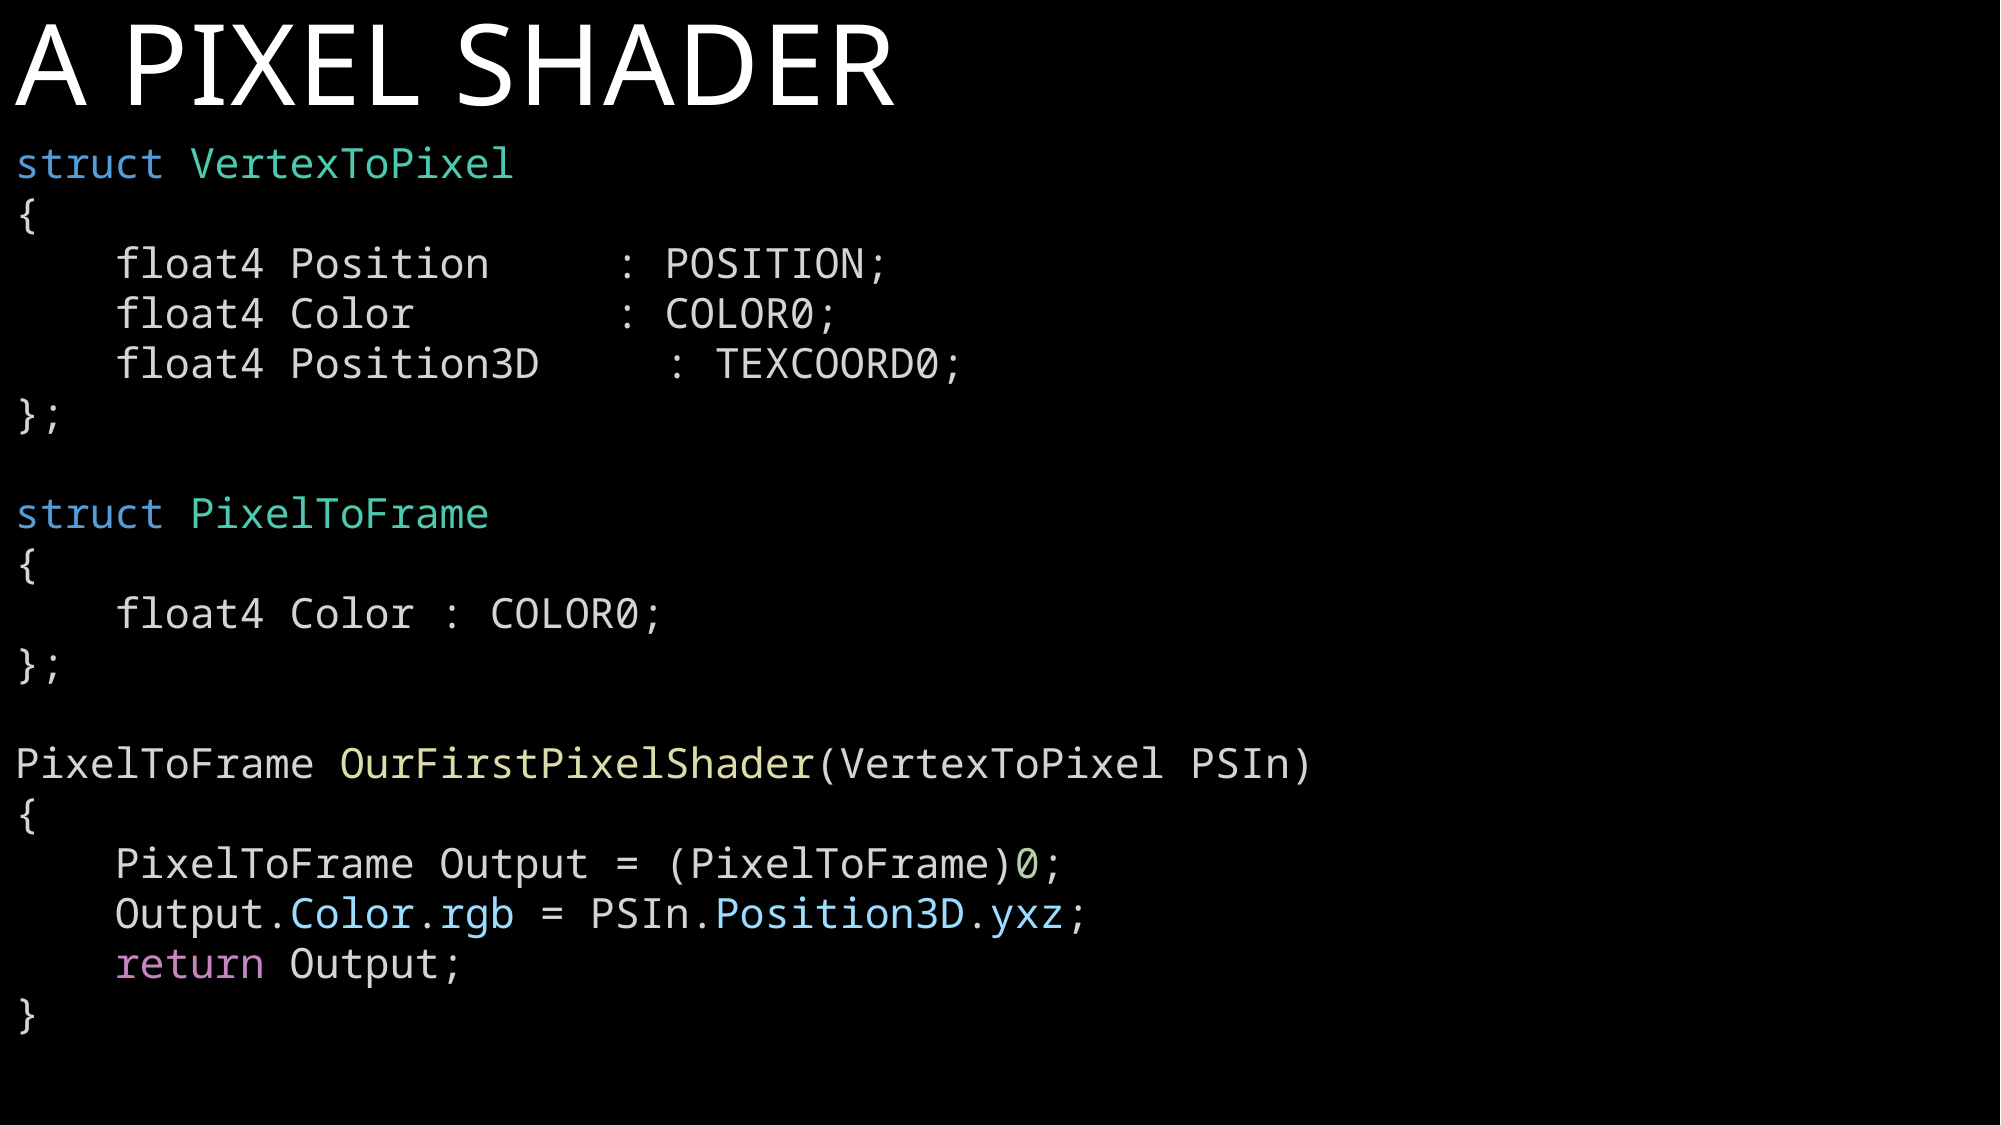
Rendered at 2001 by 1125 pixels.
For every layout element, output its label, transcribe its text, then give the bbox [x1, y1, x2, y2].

text_box struct VertexToPixel { float4 Position : POSITION; float4 Color : COLOR0; float4 Position3D : TEXCOORD0; }; struct PixelToFrame { float4 Color : COLOR0; }; PixelToFrame OurFirstPixelShader(VertexToPixel PSIn) { PixelToFrame Output = (PixelToFrame)0; Output.Color.rgb = PSIn.Position3D.yxz; return Output; } [0, 129, 2000, 1095]
title A Pixel Shader [0, 0, 1916, 129]
